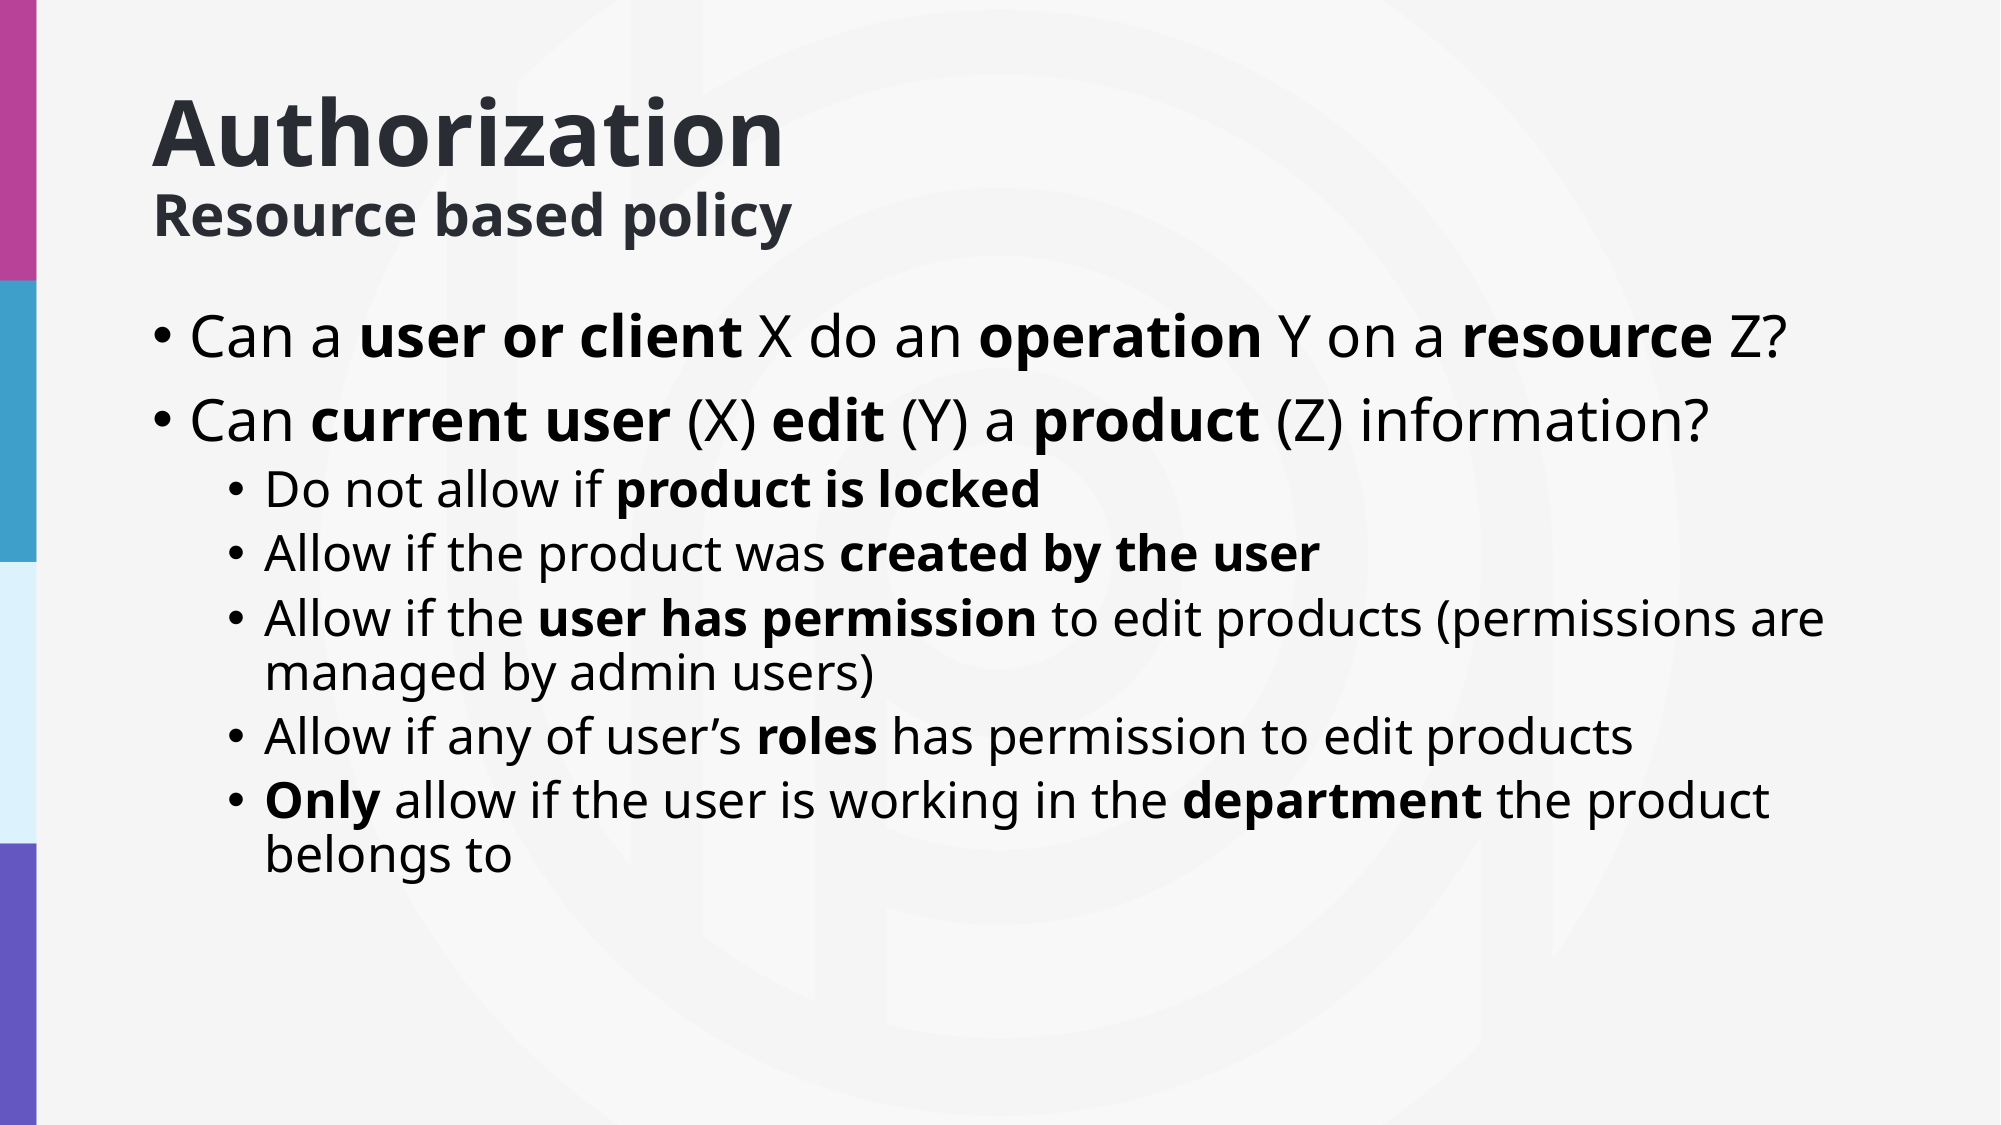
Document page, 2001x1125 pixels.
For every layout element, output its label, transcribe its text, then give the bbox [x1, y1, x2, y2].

list Can a user or client X do an operation Y on a resource Z? Can current user (X) edit (Y) a product (Z) information? Do not allow if product is locked Allow if the product was created by the user Allow if the user has permission to edit products (permissions are managed by admin users) Allow if any of user’s roles has permission to edit products Only allow if the user is working in the department the product belongs to [137, 299, 1863, 1014]
title Authorization Resource based policy [137, 59, 1863, 278]
picture [0, 0, 2001, 1125]
